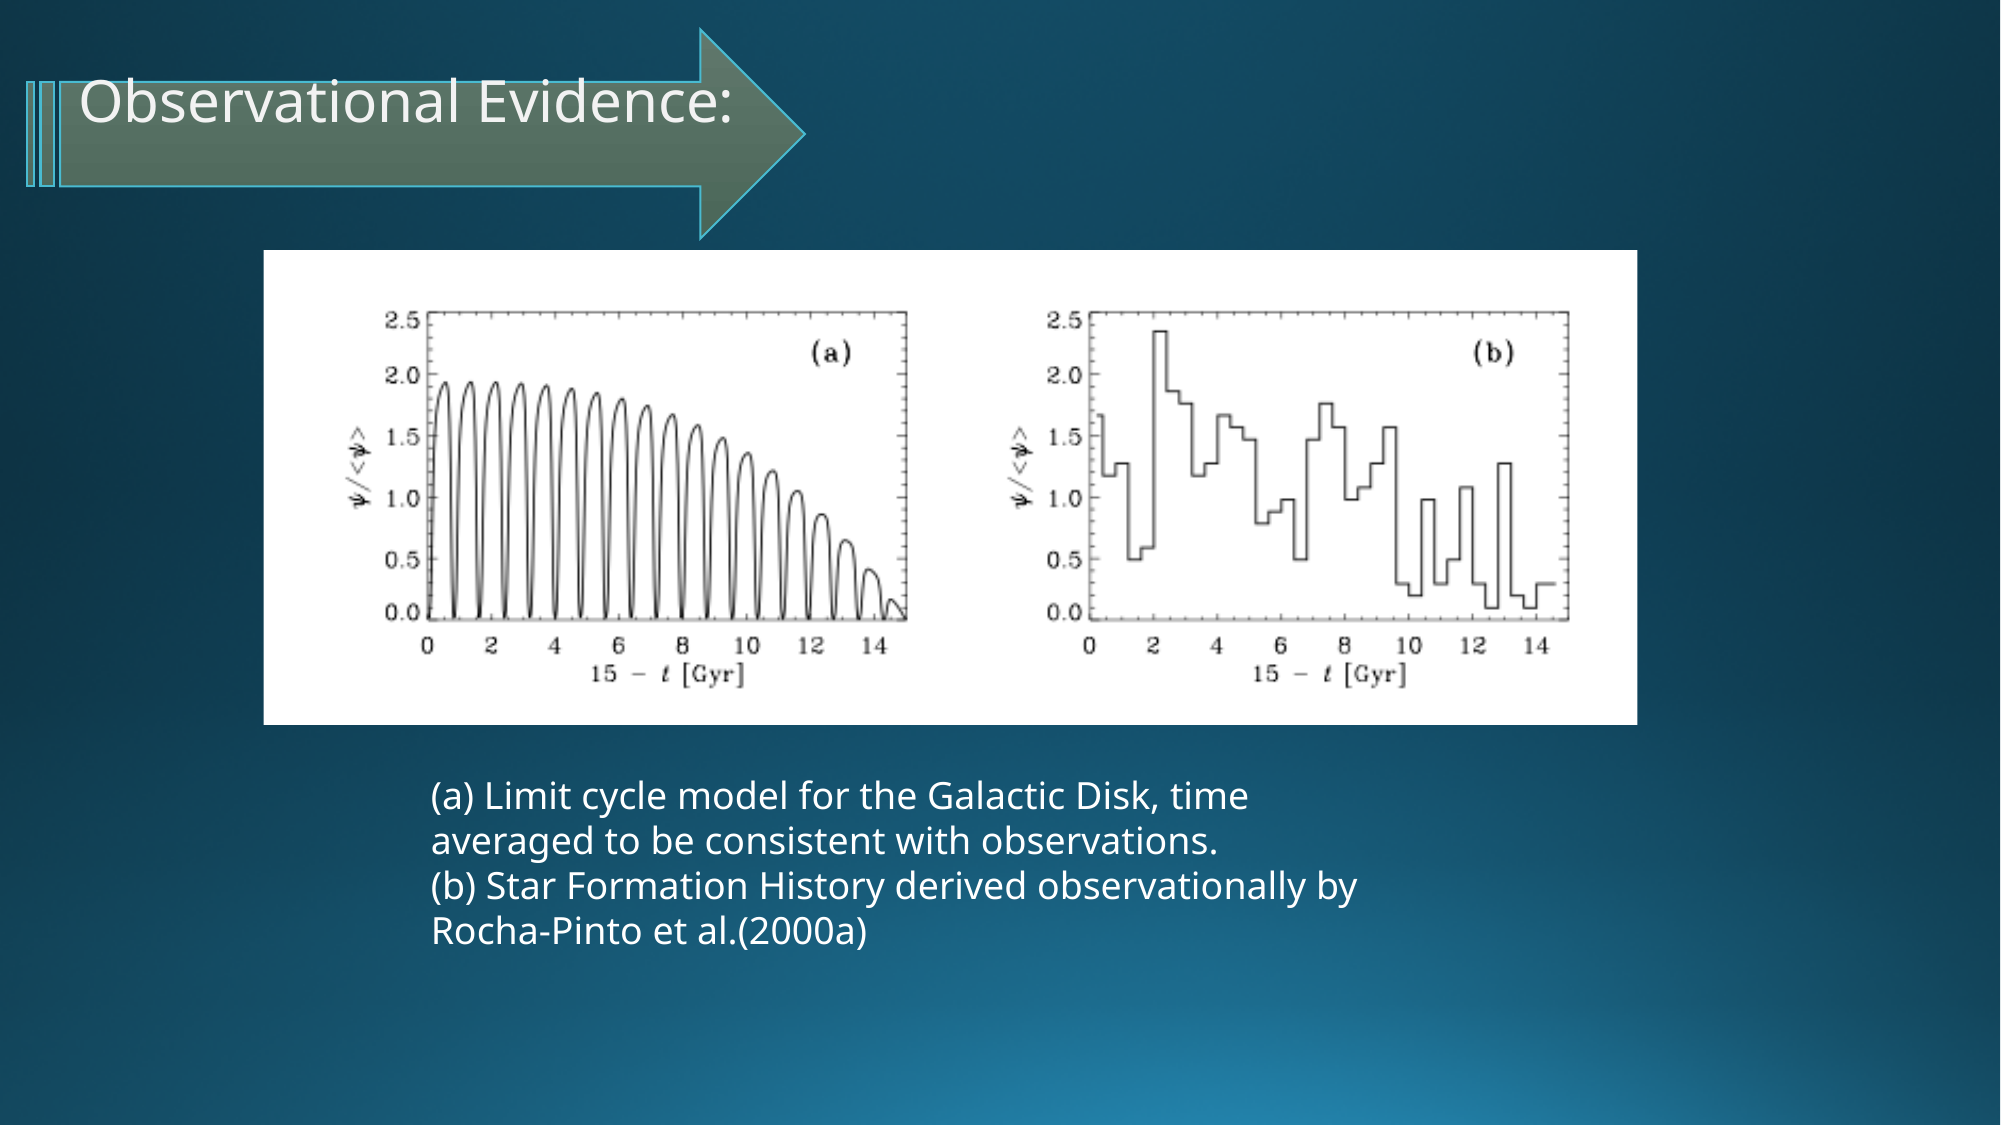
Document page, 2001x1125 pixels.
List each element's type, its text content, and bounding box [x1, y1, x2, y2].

text_box Observational Evidence: [59, 27, 807, 242]
text_box Observational Evidence: [26, 81, 35, 187]
text_box (a) Limit cycle model for the Galactic Disk, time averaged to be consistent with observations. (b) Star Formation History derived observationally by Rocha-Pinto et al.(2000a) [416, 764, 1414, 960]
picture [0, 0, 2001, 1125]
text_box Observational Evidence: [39, 81, 55, 187]
